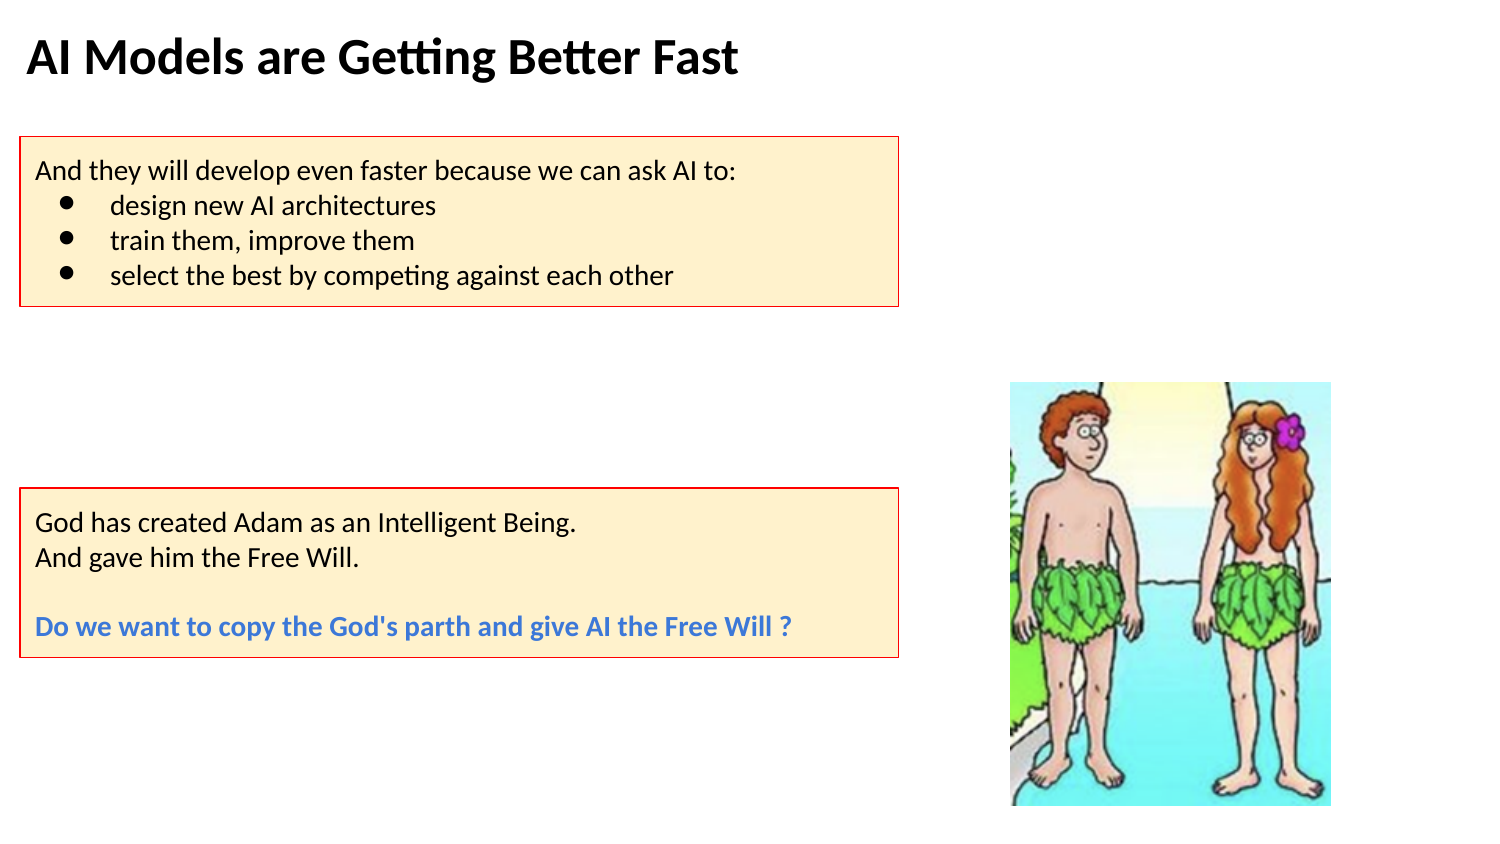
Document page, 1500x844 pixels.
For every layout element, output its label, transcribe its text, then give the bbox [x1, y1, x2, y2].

text_box And they will develop even faster because we can ask AI to: design new AI architectures train them, improve them select the best by competing against each other [20, 136, 899, 307]
text_box AI Models are Getting Better Fast [11, 7, 793, 100]
text_box God has created Adam as an Intelligent Being. And gave him the Free Will. Do we want to copy the God's parth and give AI the Free Will ? [20, 487, 899, 658]
picture [1010, 382, 1331, 807]
